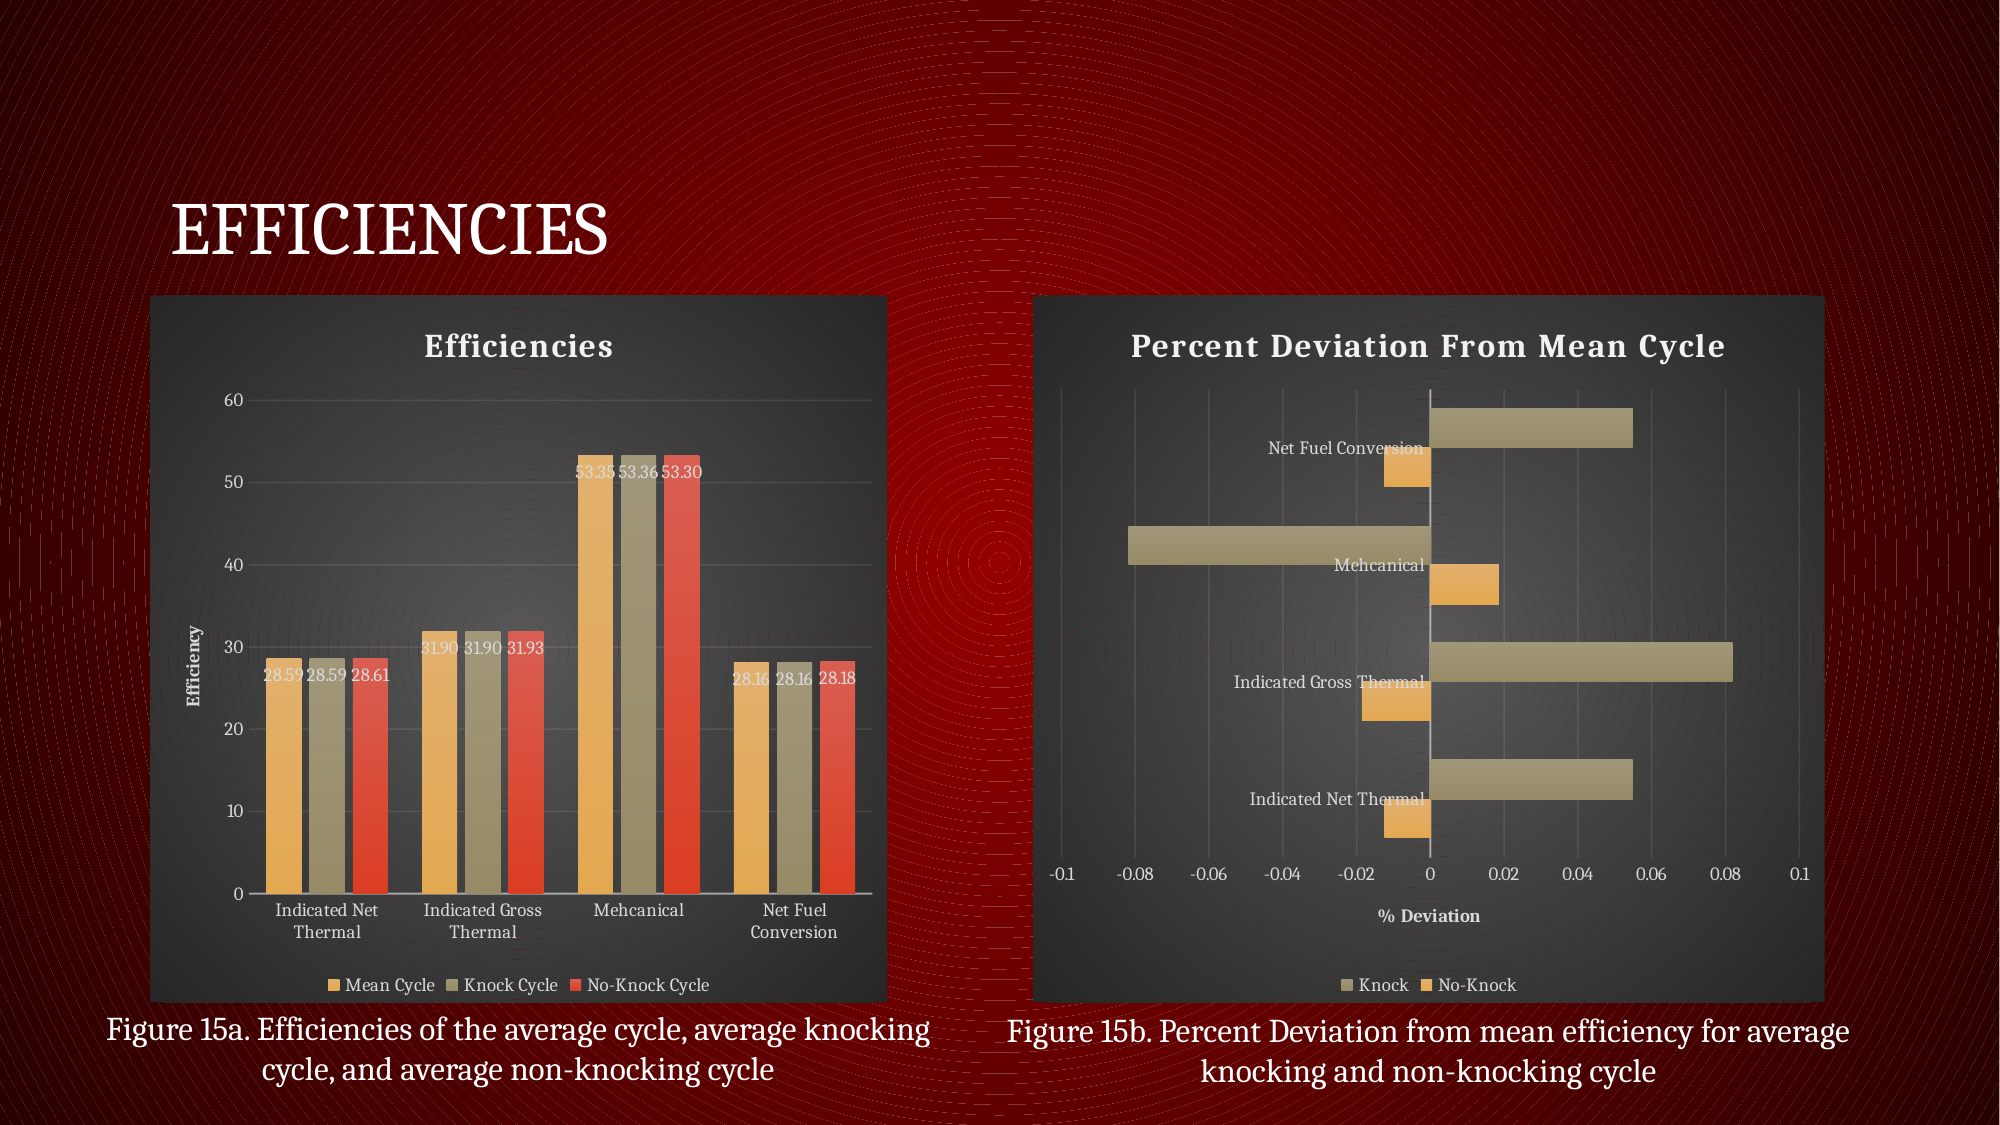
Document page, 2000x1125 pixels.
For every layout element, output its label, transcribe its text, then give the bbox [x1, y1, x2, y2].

text_box Figure 15a. Efficiencies of the average cycle, average knocking cycle, and average non-knocking cycle [75, 1000, 963, 1095]
text_box Figure 15b. Percent Deviation from mean efficiency for average knocking and non-knocking cycle [985, 1002, 1873, 1097]
chart [1032, 295, 1826, 1003]
chart [149, 295, 888, 1003]
title Efficiencies [149, 79, 1850, 280]
